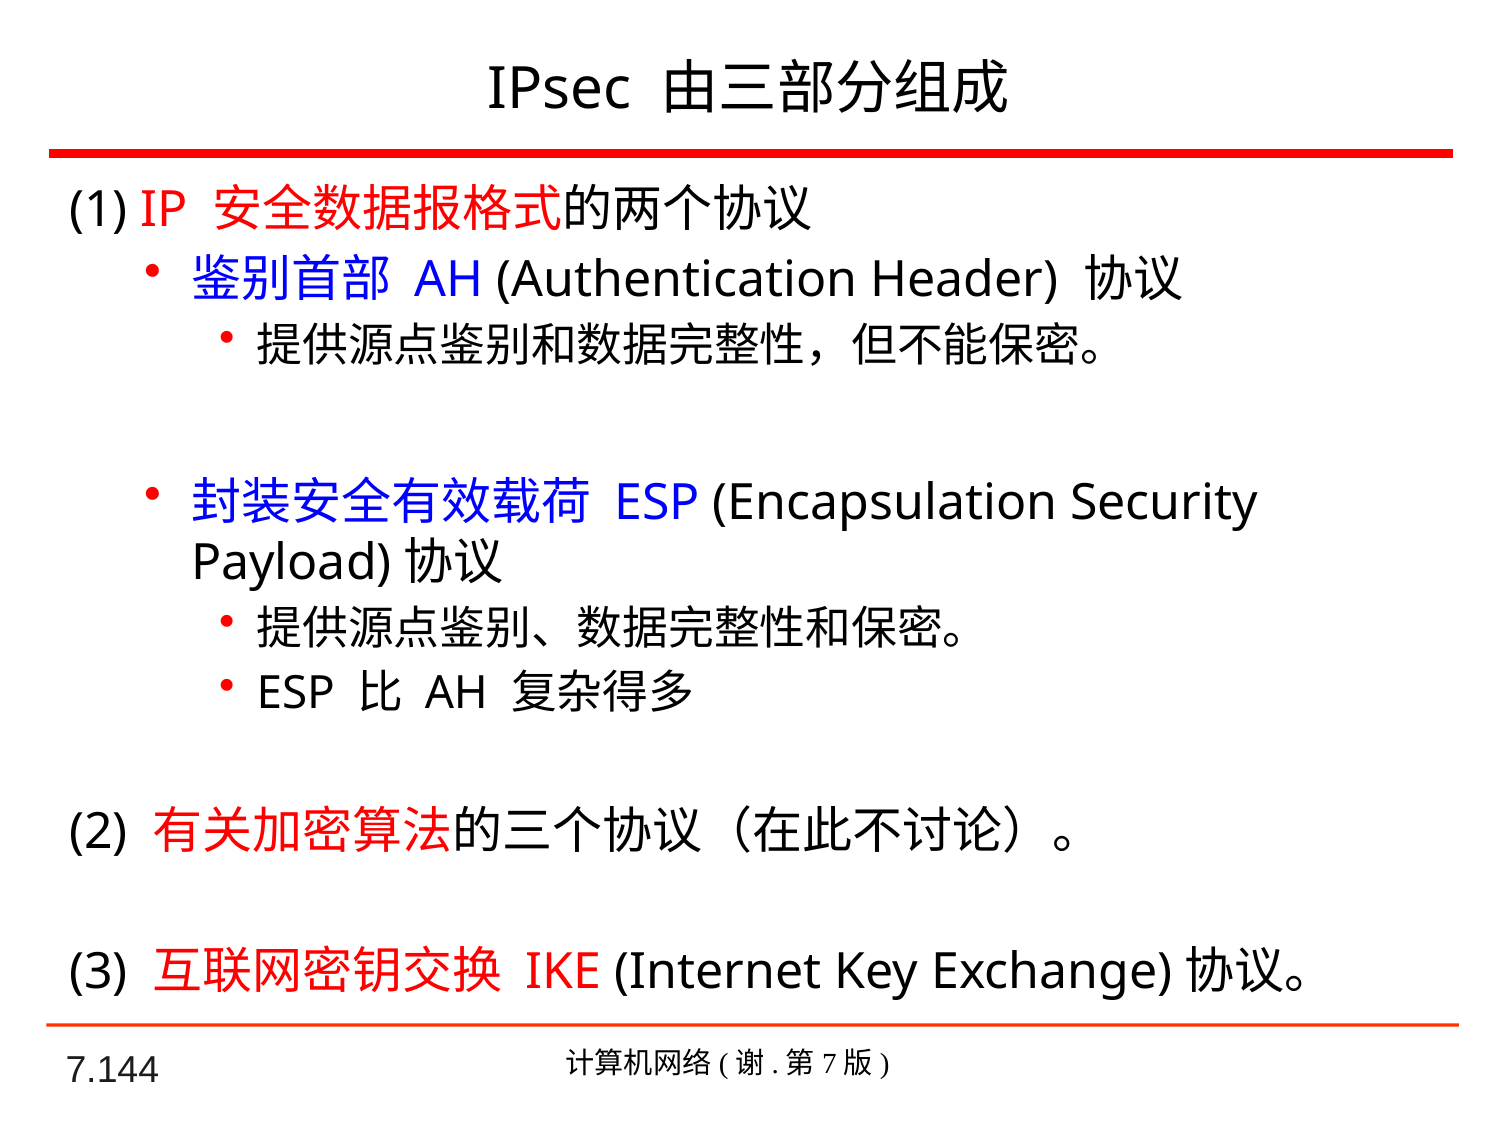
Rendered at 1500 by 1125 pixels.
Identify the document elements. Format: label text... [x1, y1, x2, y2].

title IPsec 由三部分组成 [58, 33, 1440, 137]
list (1) IP 安全数据报格式的两个协议 鉴别首部 AH (Authentication Header) 协议 提供源点鉴别和数据完整性，但不能保密。 封装安全有效载荷 ESP (Encapsulation Security Payload)协议 提供源点鉴别、数据完整性和保密。 ESP 比 AH 复杂得多 (2) 有关加密算法的三个协议（在此不讨论）。 (3) 互联网密钥交换 IKE (Internet Key Exchange)协议。 [53, 168, 1447, 1014]
